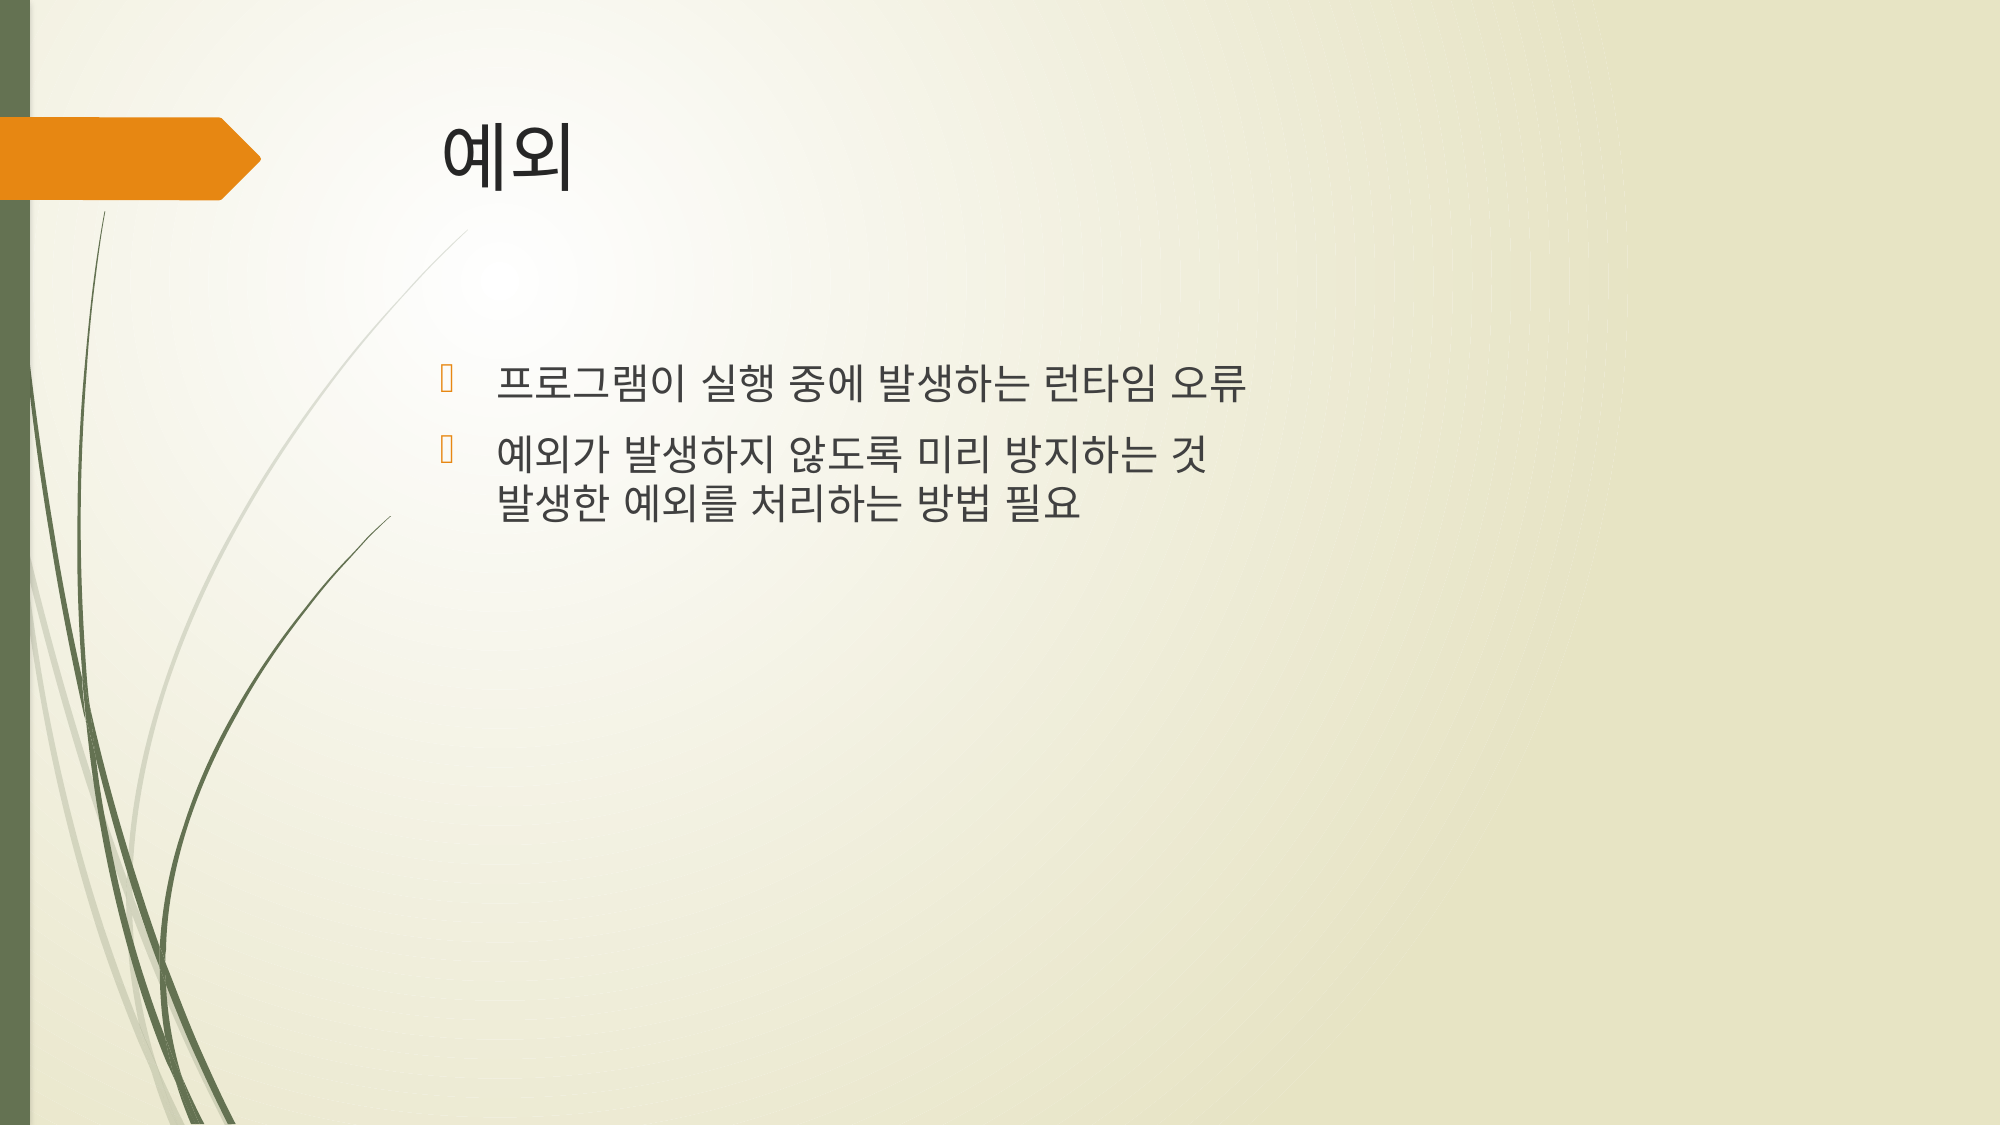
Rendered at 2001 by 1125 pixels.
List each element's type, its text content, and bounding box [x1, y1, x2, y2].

title 예외 [425, 102, 1888, 313]
list 프로그램이 실행 중에 발생하는 런타임 오류 예외가 발생하지 않도록 미리 방지하는 것 발생한 예외를 처리하는 방법 필요 [424, 350, 1888, 970]
